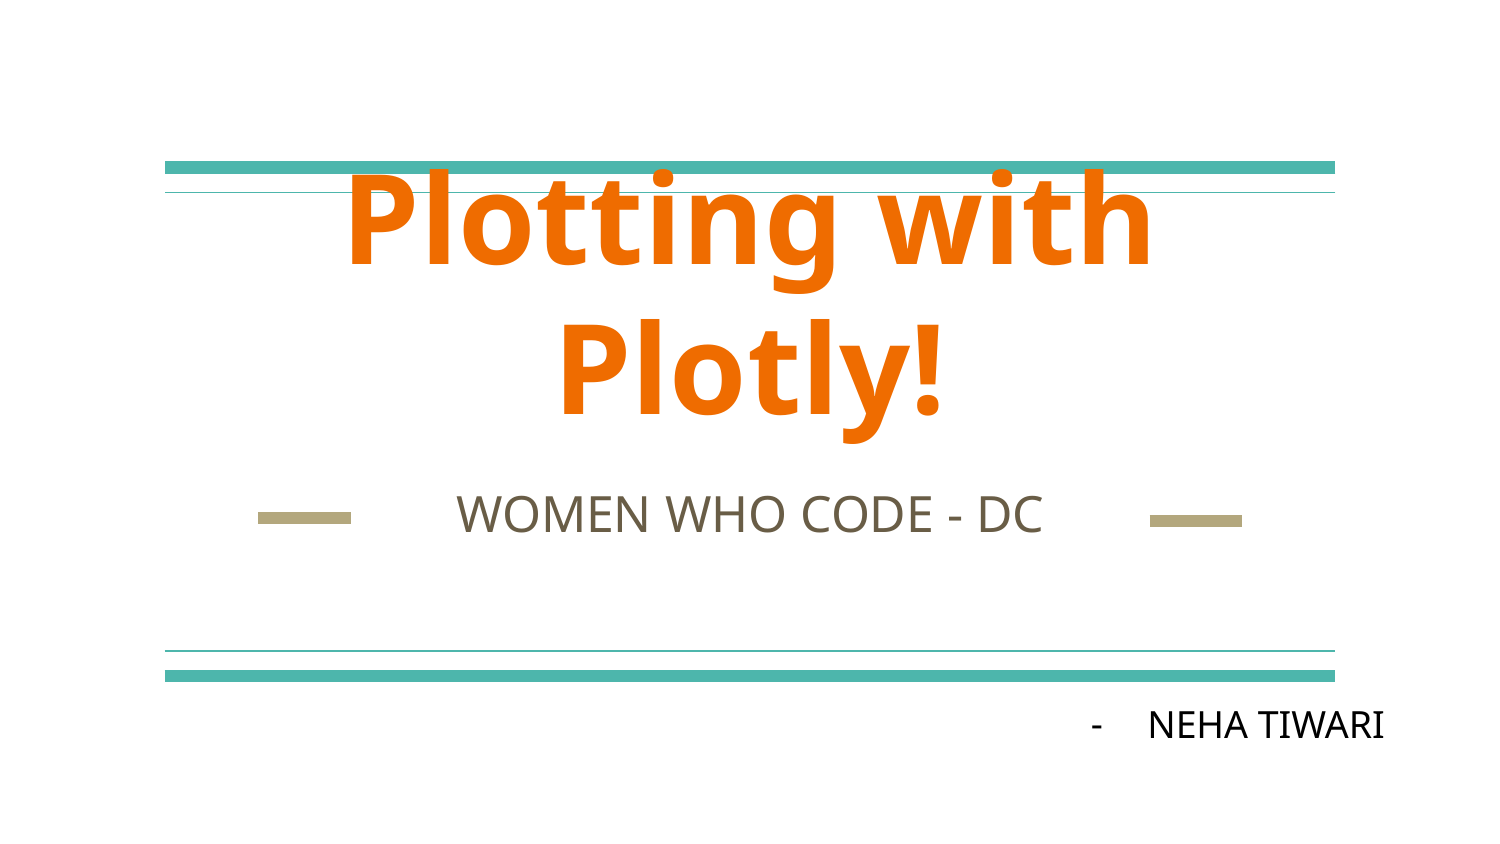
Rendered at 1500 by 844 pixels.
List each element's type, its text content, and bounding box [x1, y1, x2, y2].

text_box NEHA TIWARI [1057, 685, 1455, 827]
subtitle WOMEN WHO CODE - DC [350, 467, 1150, 598]
title Plotting with Plotly! [164, 287, 1336, 456]
